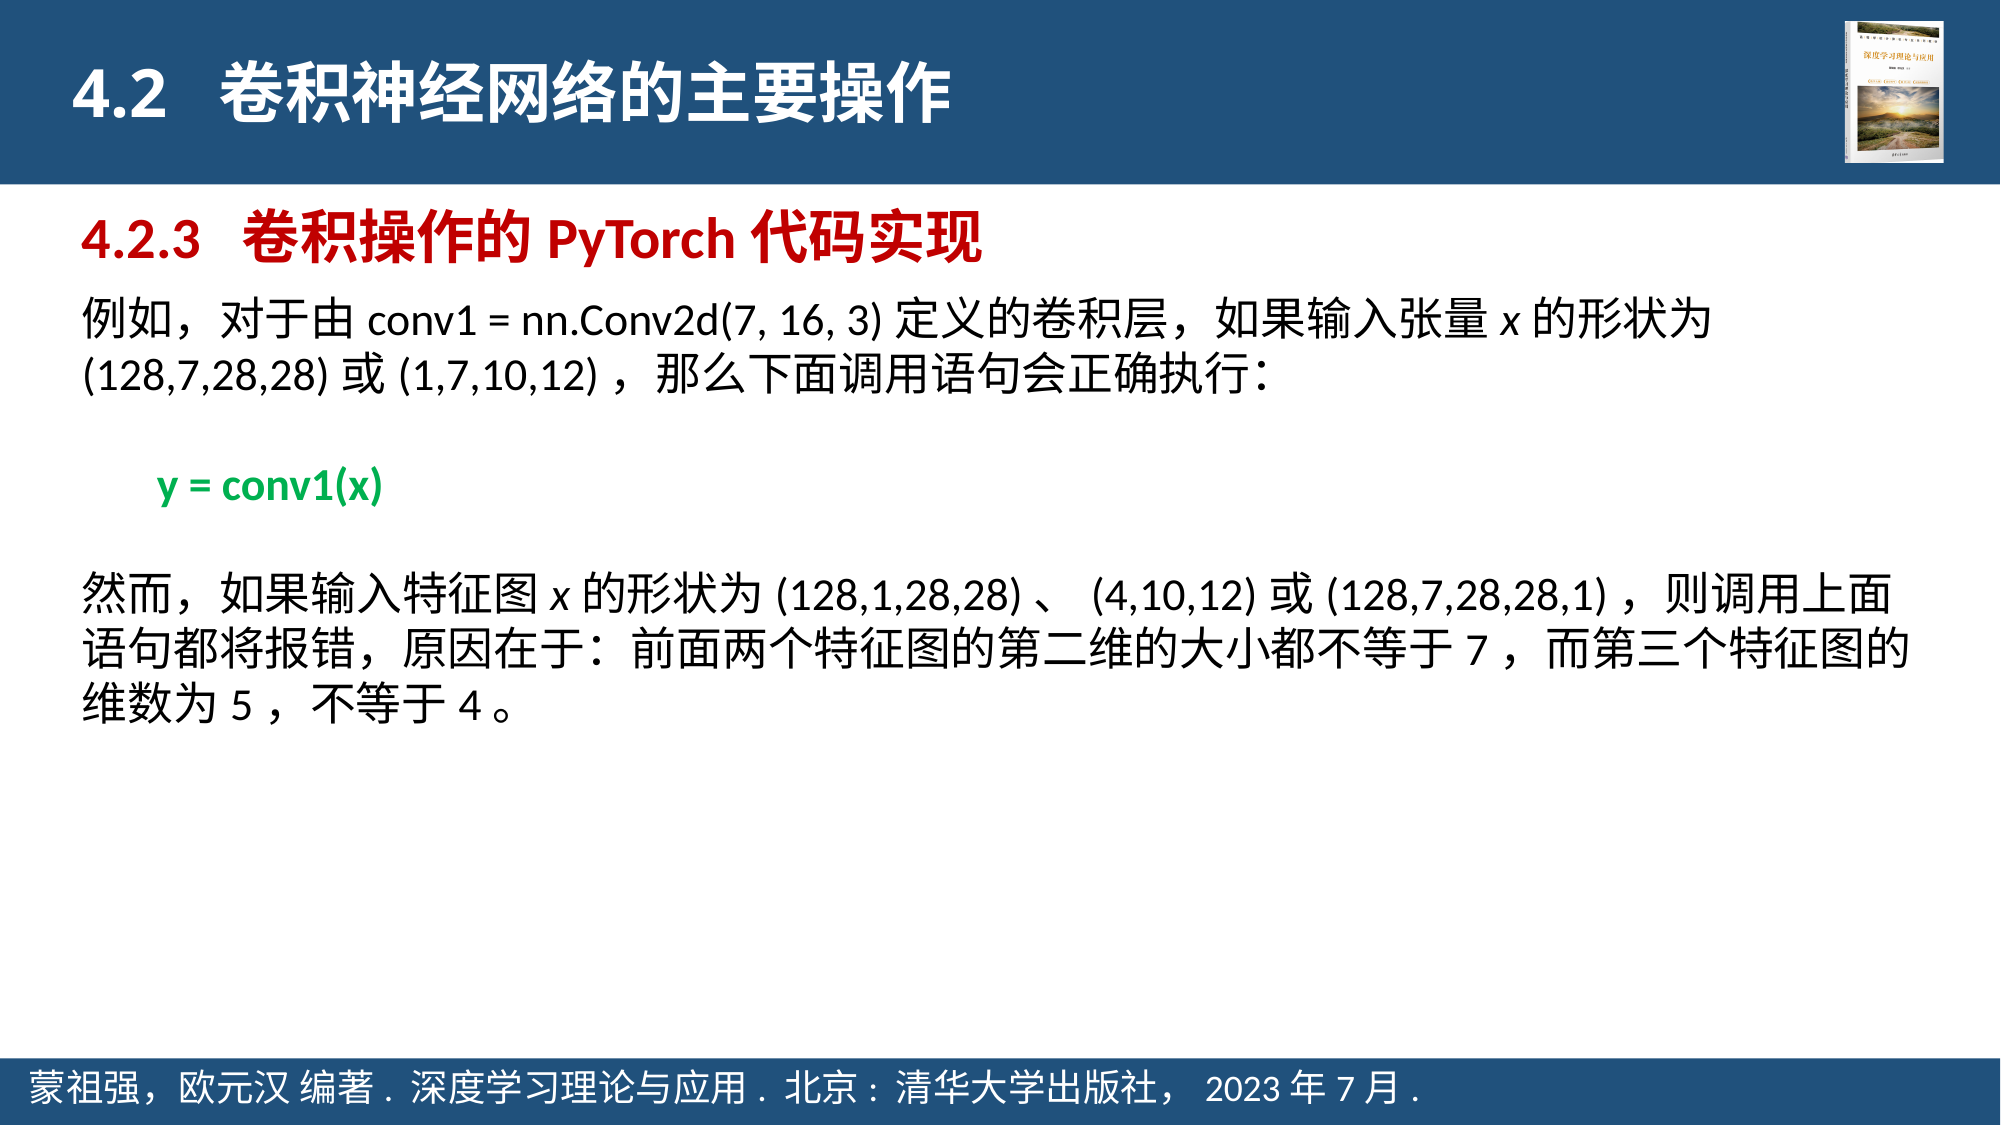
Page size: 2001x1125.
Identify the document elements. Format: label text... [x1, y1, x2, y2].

text_box 4.2.3 卷积操作的PyTorch代码实现 [67, 192, 1933, 278]
text_box 例如，对于由conv1 = nn.Conv2d(7, 16, 3)定义的卷积层，如果输入张量x的形状为(128,7,28,28)或(1,7,10,12)，那么下面调用语句会正确执行： y = conv1(x) 然而，如果输入特征图x的形状为(128,1,28,28)、(4,10,12)或(128,7,28,28,1)，则调用上面语句都将报错，原因在于：前面两个特征图的第二维的大小都不等于7，而第三个特征图的维数为5，不等于4。 [67, 282, 1933, 792]
text_box 4.2 卷积神经网络的主要操作 [55, 42, 1555, 140]
picture [1844, 21, 1944, 163]
